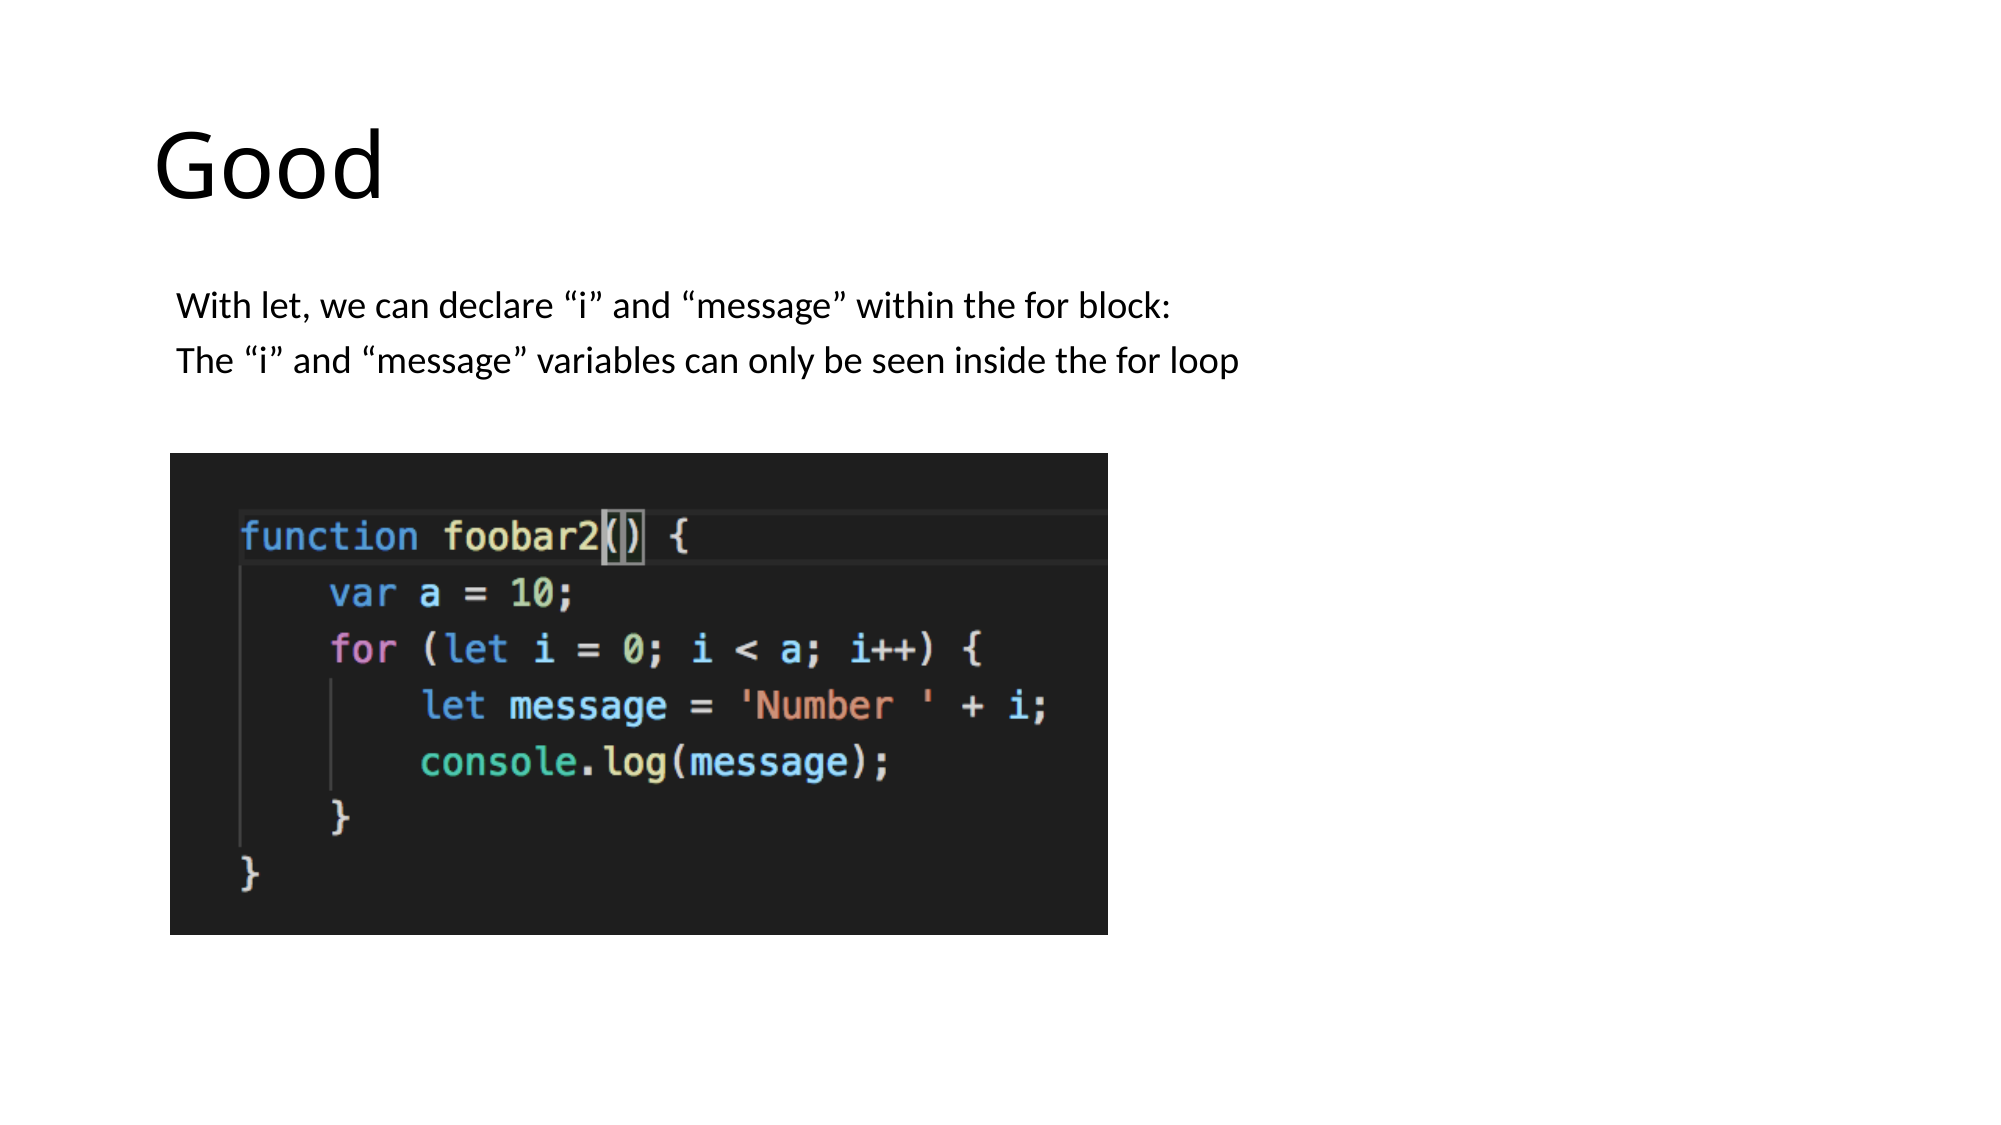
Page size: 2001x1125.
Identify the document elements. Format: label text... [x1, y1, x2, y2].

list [170, 453, 1108, 935]
text_box With let, we can declare “i” and “message” within the for block: The “i” and “message” variables can only be seen inside the for loop [161, 278, 1823, 391]
title Good [137, 59, 1863, 278]
